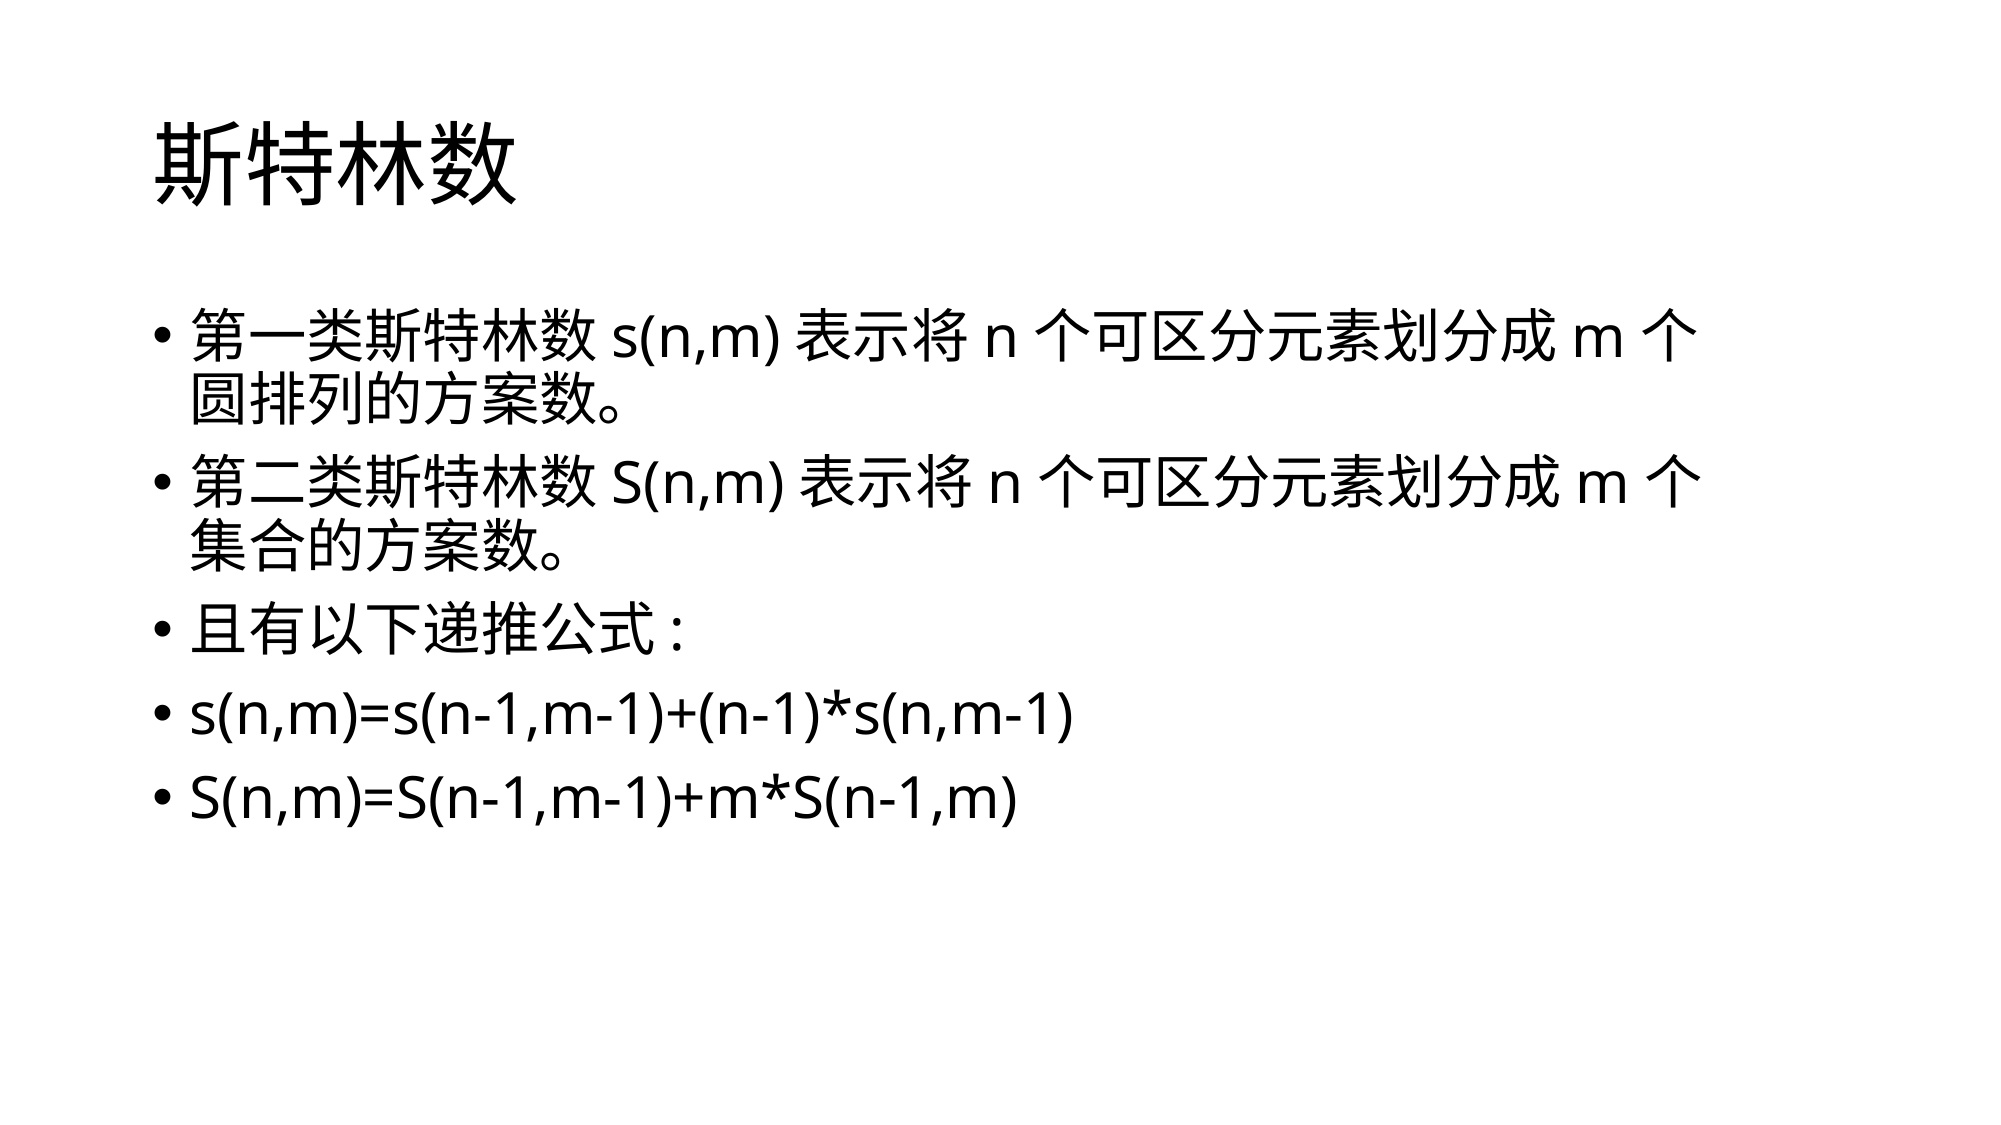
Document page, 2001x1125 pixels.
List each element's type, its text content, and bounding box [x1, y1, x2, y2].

title 斯特林数 [137, 59, 1863, 278]
list 第一类斯特林数s(n,m)表示将n个可区分元素划分成m个圆排列的方案数。 第二类斯特林数S(n,m)表示将n个可区分元素划分成m个集合的方案数。 且有以下递推公式: s(n,m)=s(n-1,m-1)+(n-1)*s(n,m-1) S(n,m)=S(n-1,m-1)+m*S(n-1,m) [137, 299, 1720, 994]
